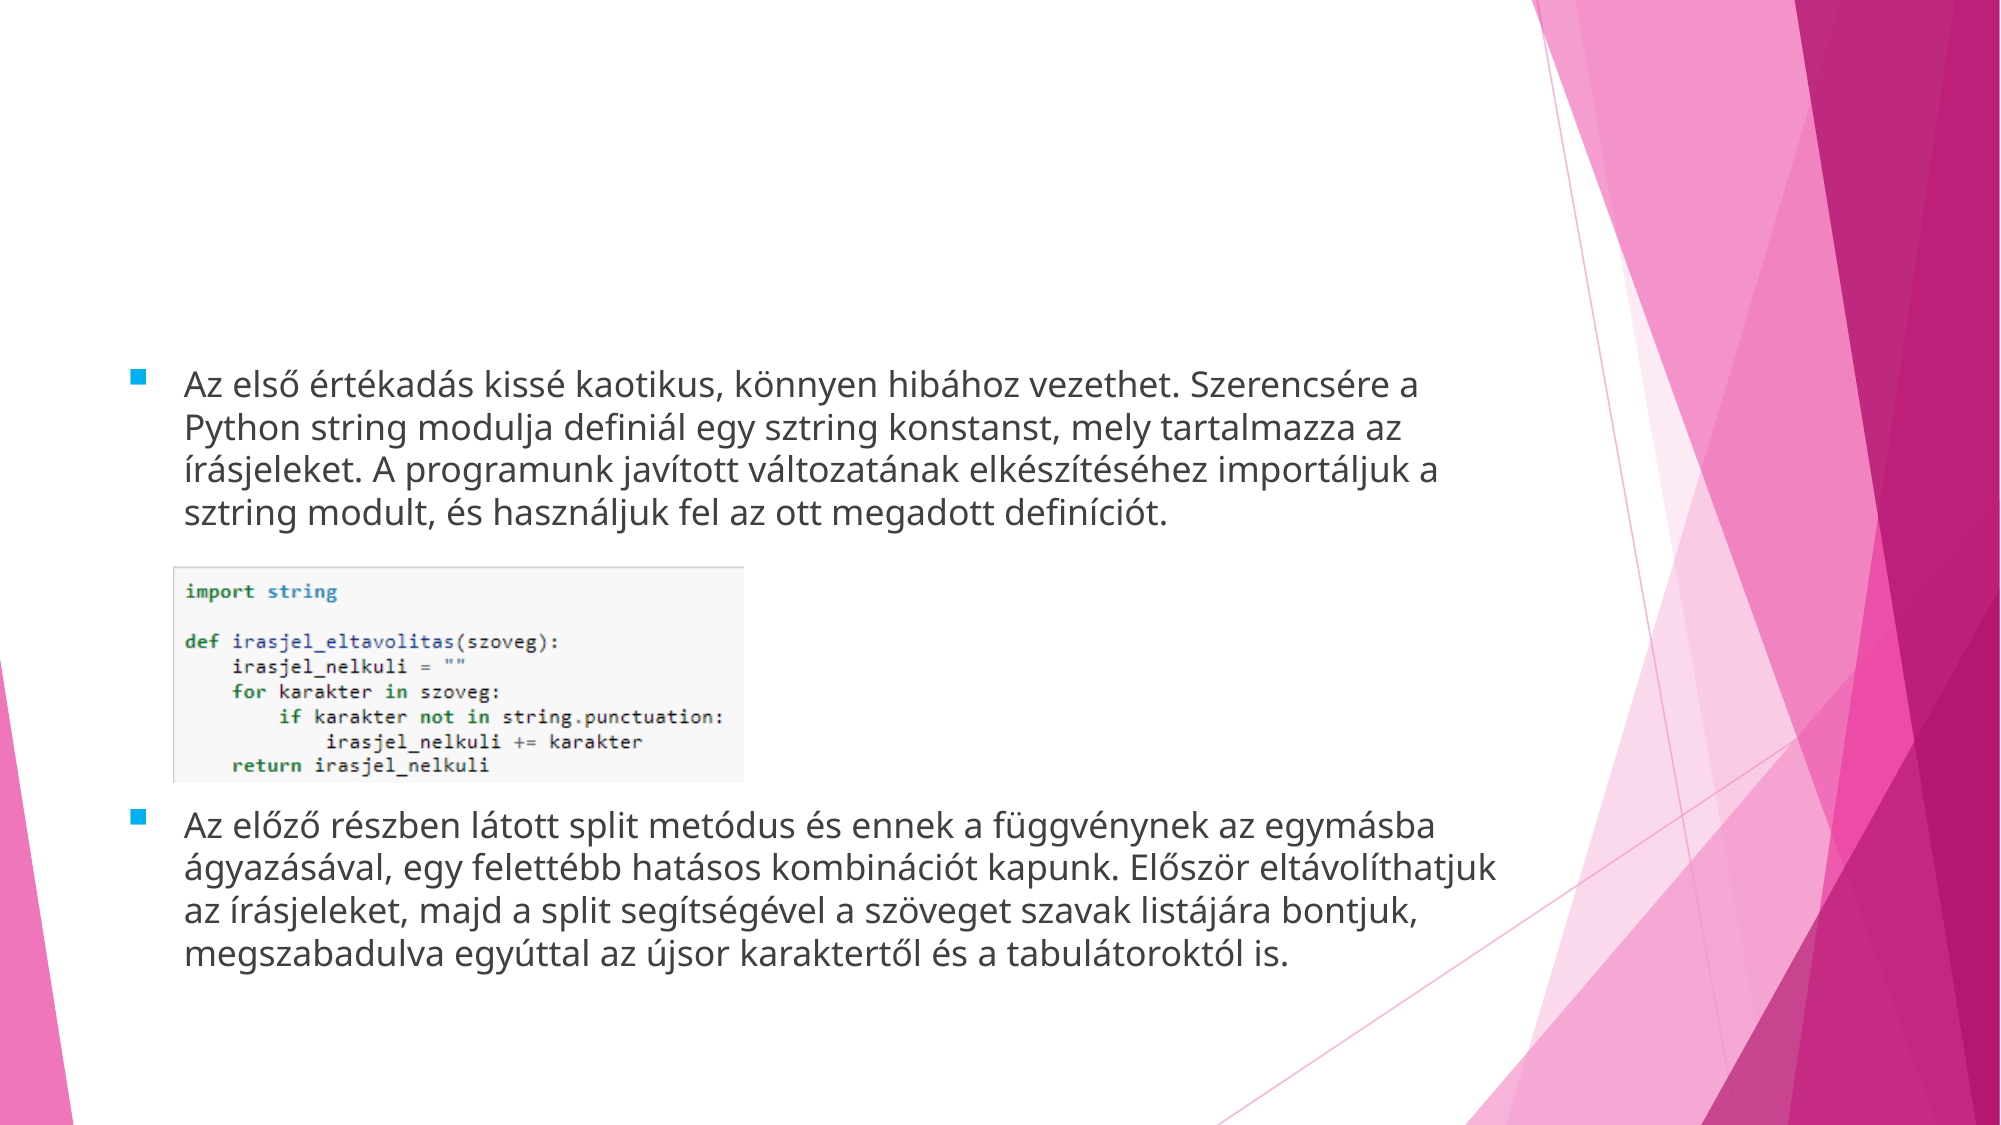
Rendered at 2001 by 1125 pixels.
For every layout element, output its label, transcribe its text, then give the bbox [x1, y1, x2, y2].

list Az első értékadás kissé kaotikus, könnyen hibához vezethet. Szerencsére a Python string modulja definiál egy sztring konstanst, mely tartalmazza az írásjeleket. A programunk javított változatának elkészítéséhez importáljuk a sztring modult, és használjuk fel az ott megadott definíciót. Az előző részben látott split metódus és ennek a függvénynek az egymásba ágyazásával, egy felettébb hatásos kombinációt kapunk. Először eltávolíthatjuk az írásjeleket, majd a split segítségével a szöveget szavak listájára bontjuk, megszabadulva egyúttal az újsor karaktertől és a tabulátoroktól is. [111, 354, 1522, 992]
picture [172, 562, 744, 783]
